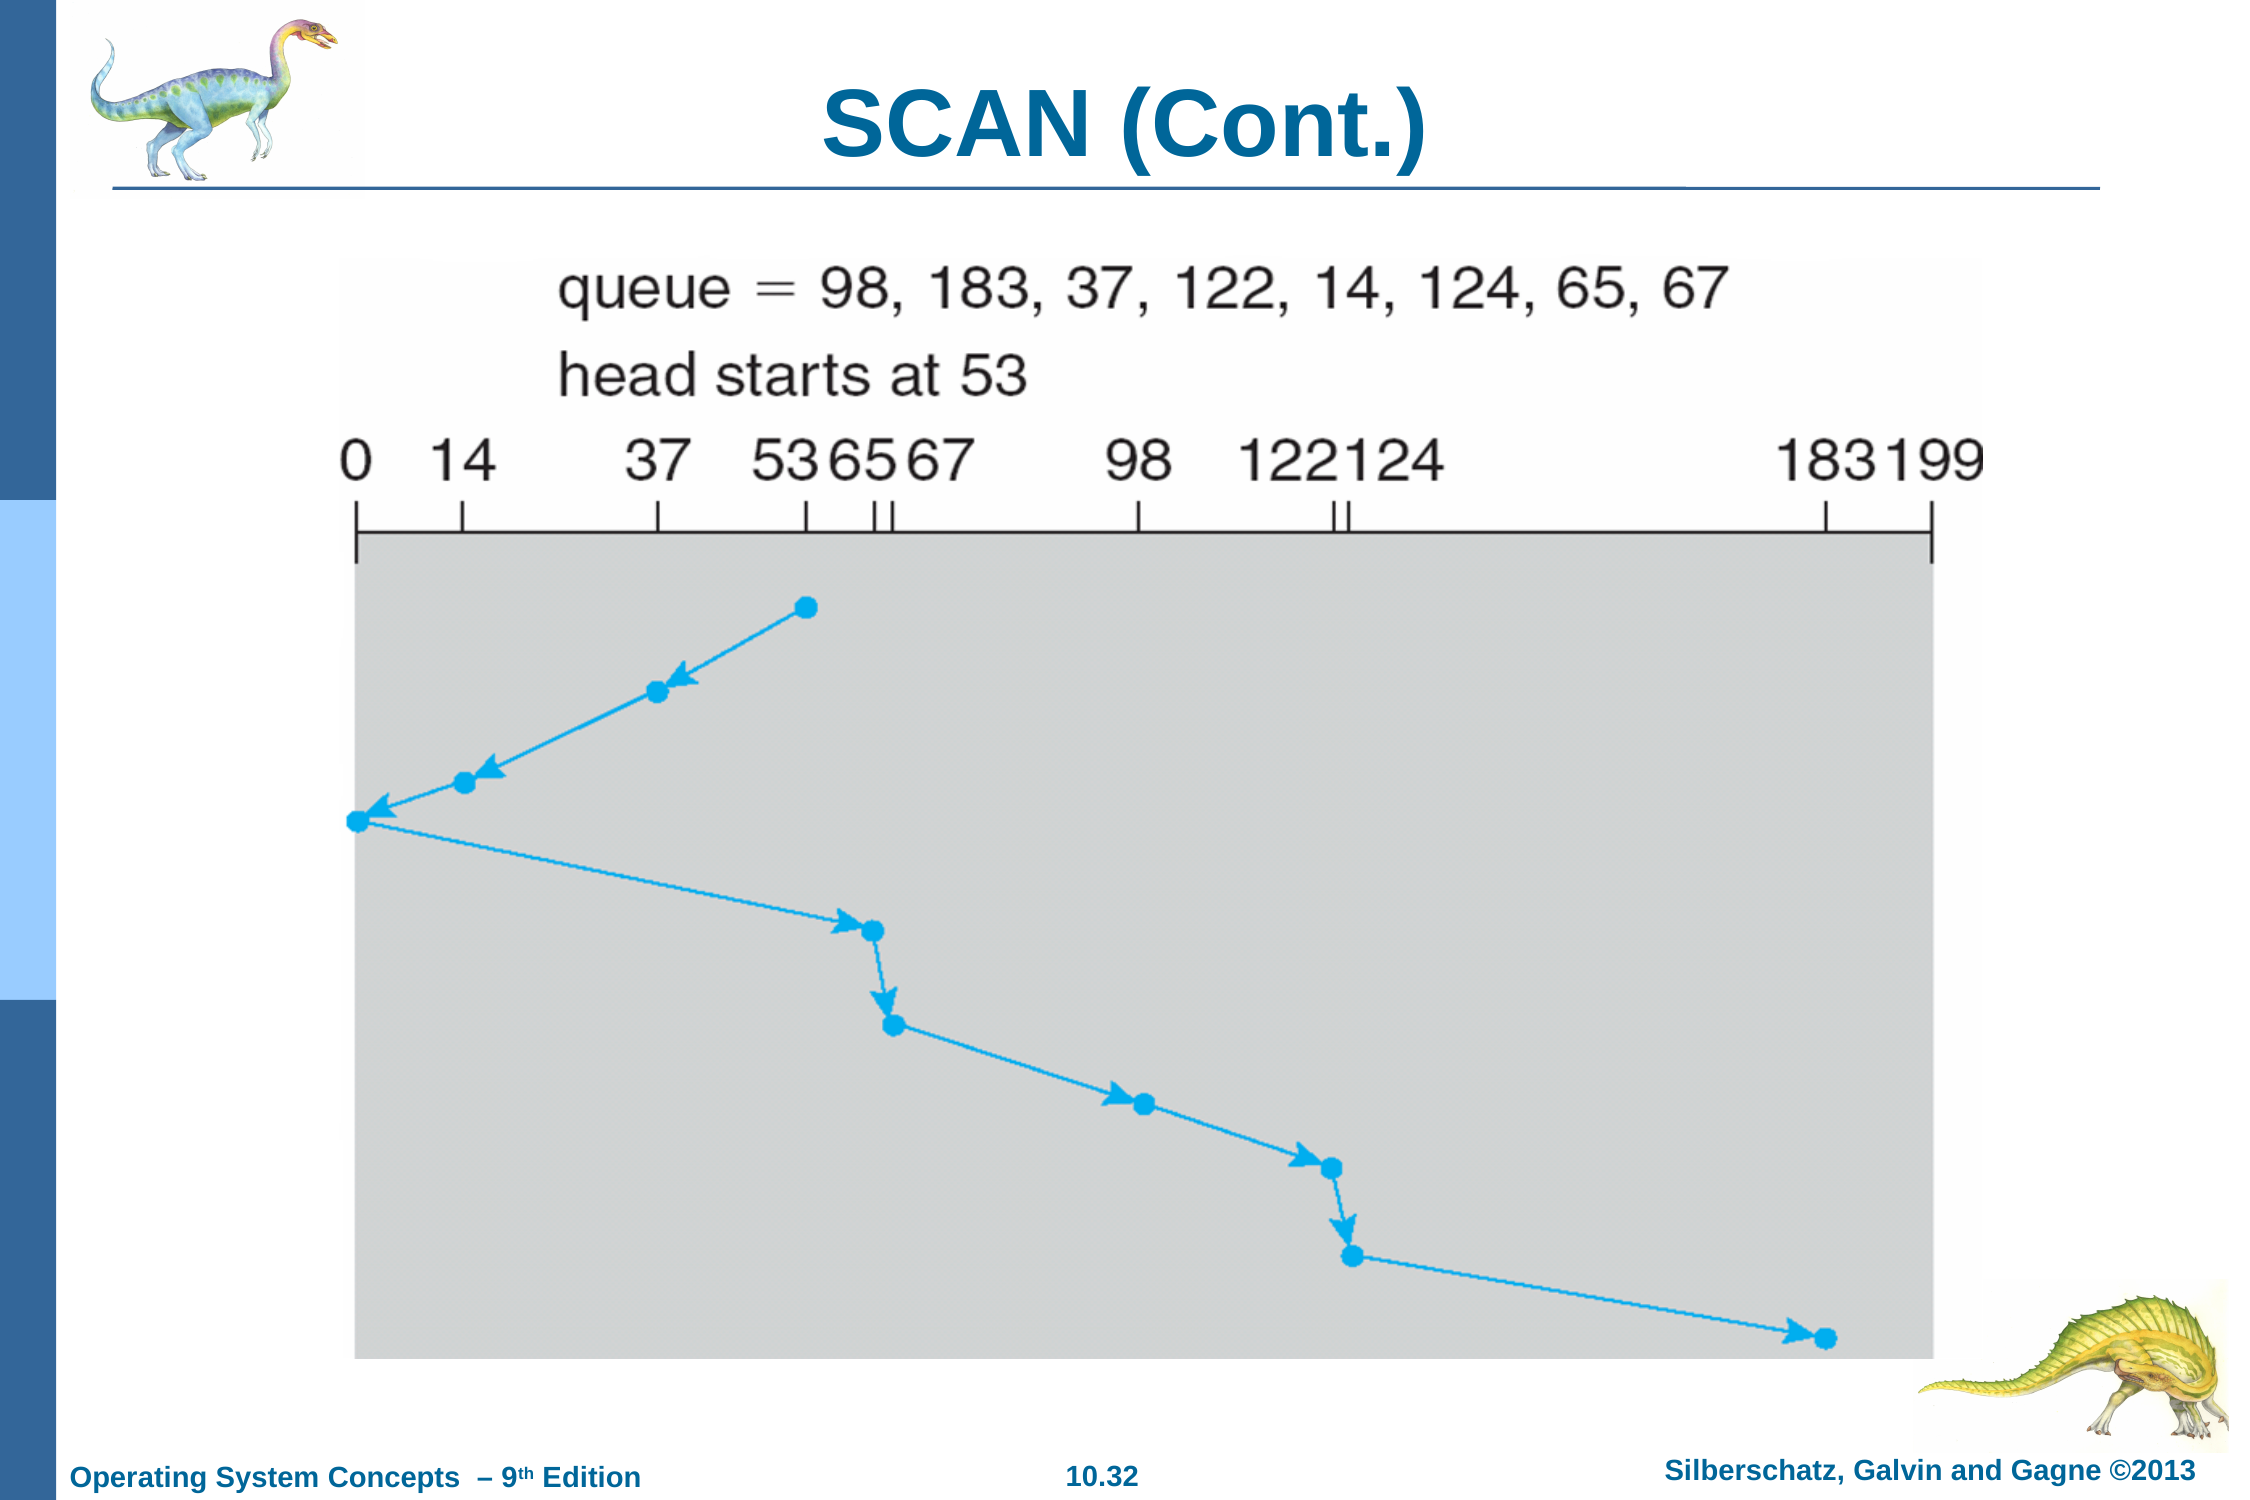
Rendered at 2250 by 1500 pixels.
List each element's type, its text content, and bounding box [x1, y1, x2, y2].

picture [70, 0, 365, 199]
picture [333, 253, 2229, 1453]
title SCAN (Cont.) [112, 60, 2138, 187]
